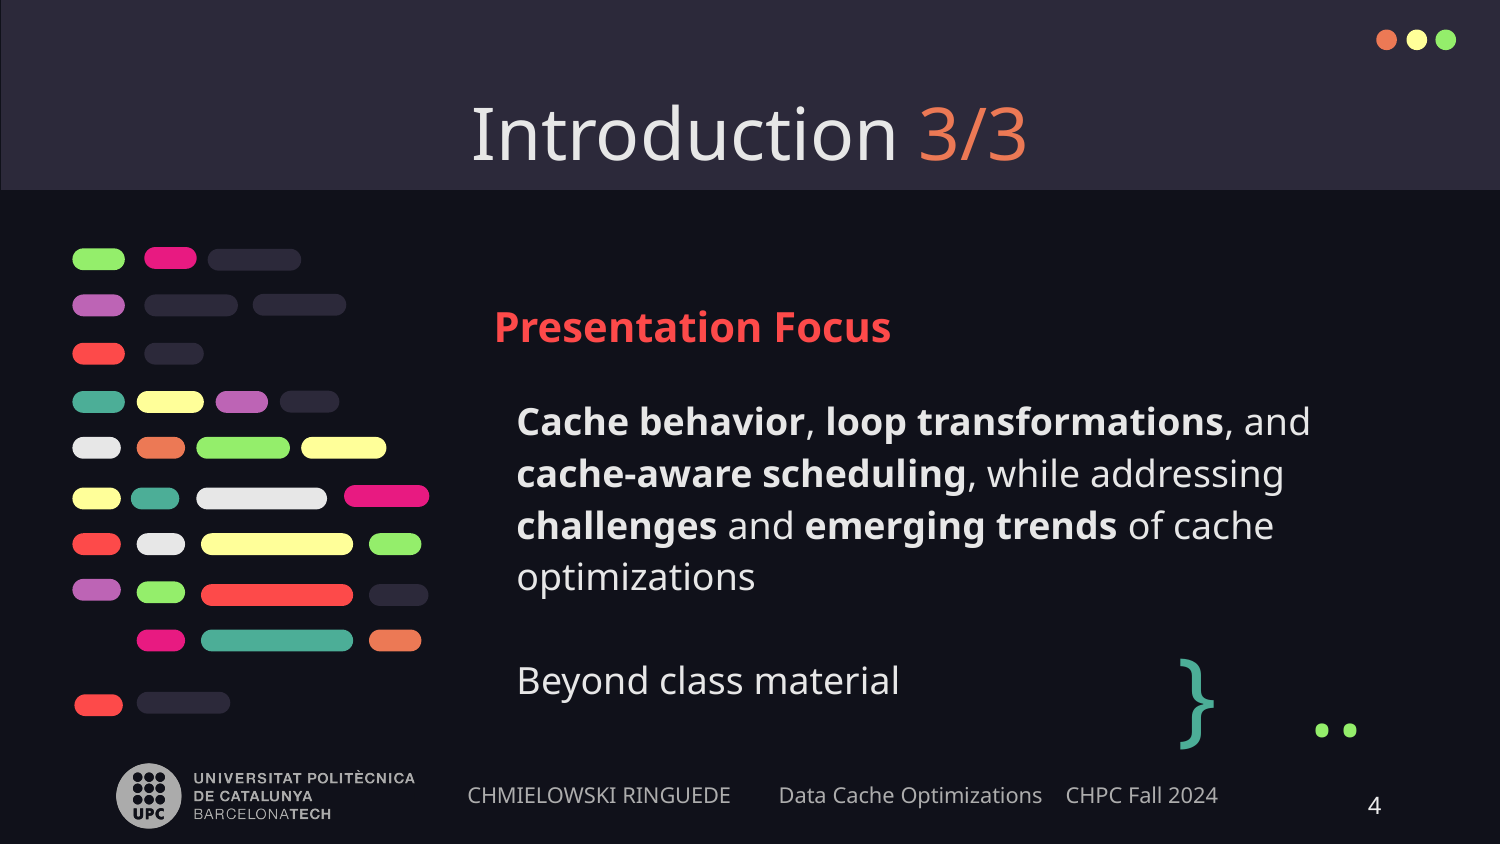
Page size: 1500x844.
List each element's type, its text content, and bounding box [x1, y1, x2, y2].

title Introduction 3/3 [118, 72, 1383, 167]
picture [116, 763, 415, 829]
slide_number 4 [1059, 782, 1397, 828]
subtitle Presentation Focus Cache behavior, loop transformations, and cache-aware scheduling, while addressing challenges and emerging trends of cache optimizations Beyond class material [478, 243, 1448, 749]
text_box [72, 246, 430, 717]
